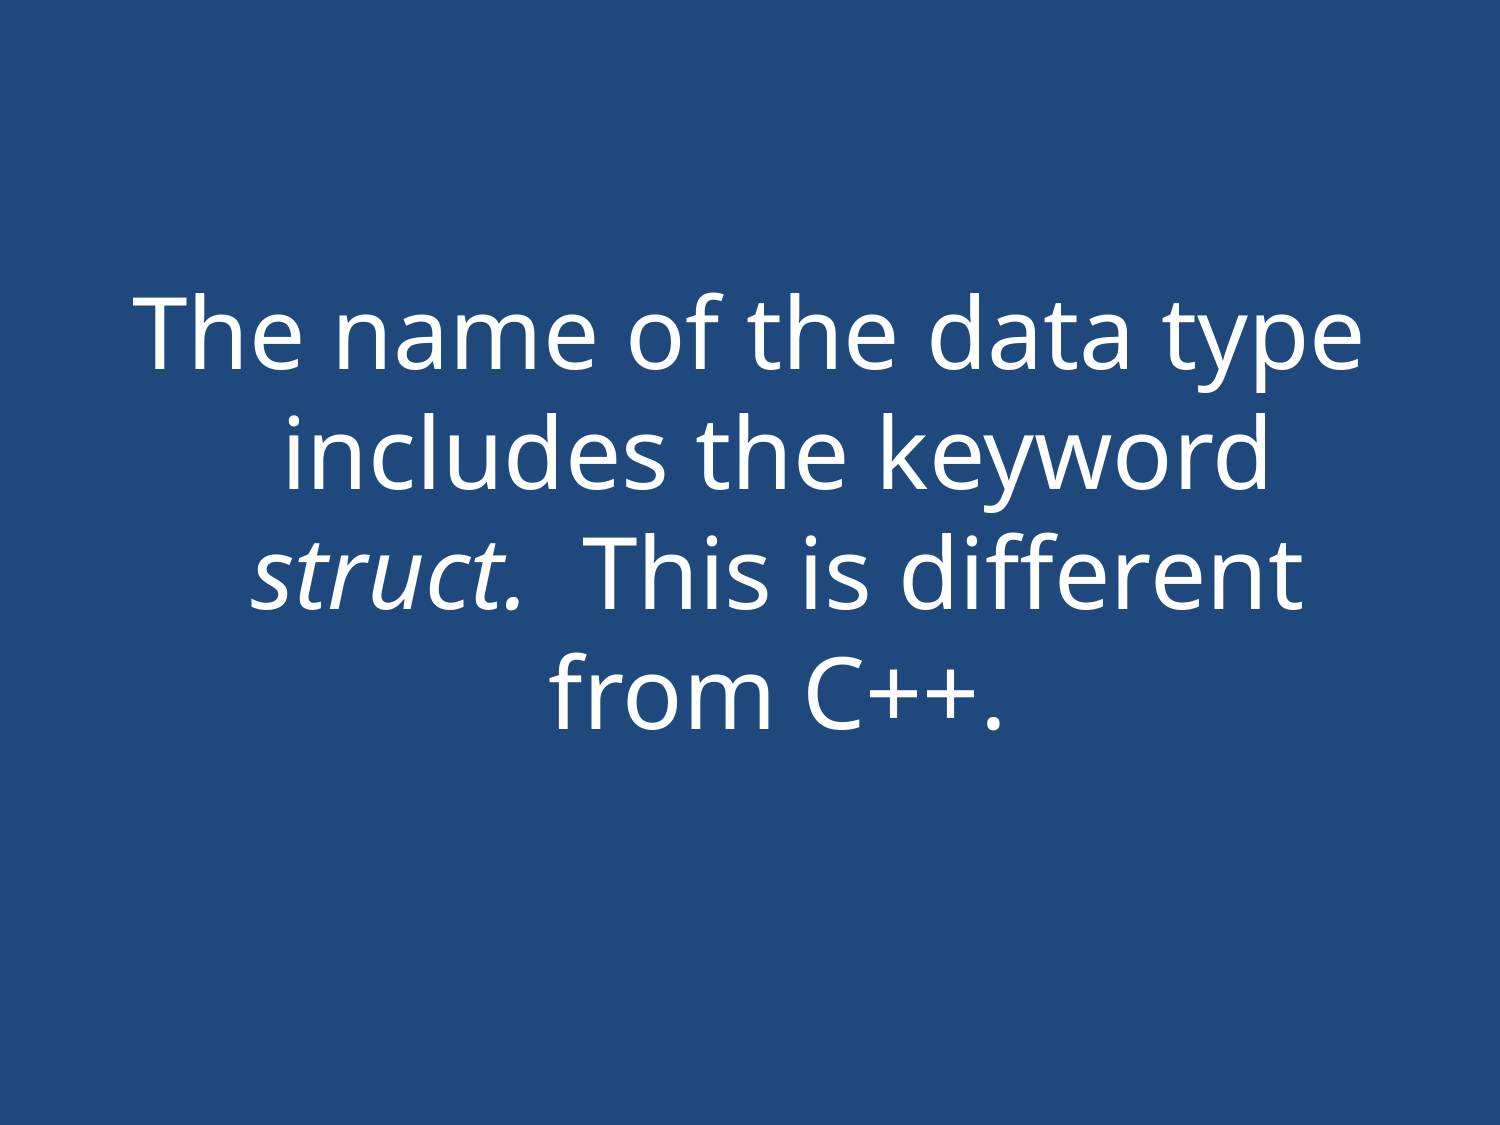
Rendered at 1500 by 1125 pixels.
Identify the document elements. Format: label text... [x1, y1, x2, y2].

list The name of the data type includes the keyword struct. This is different from C++. [75, 262, 1425, 1005]
